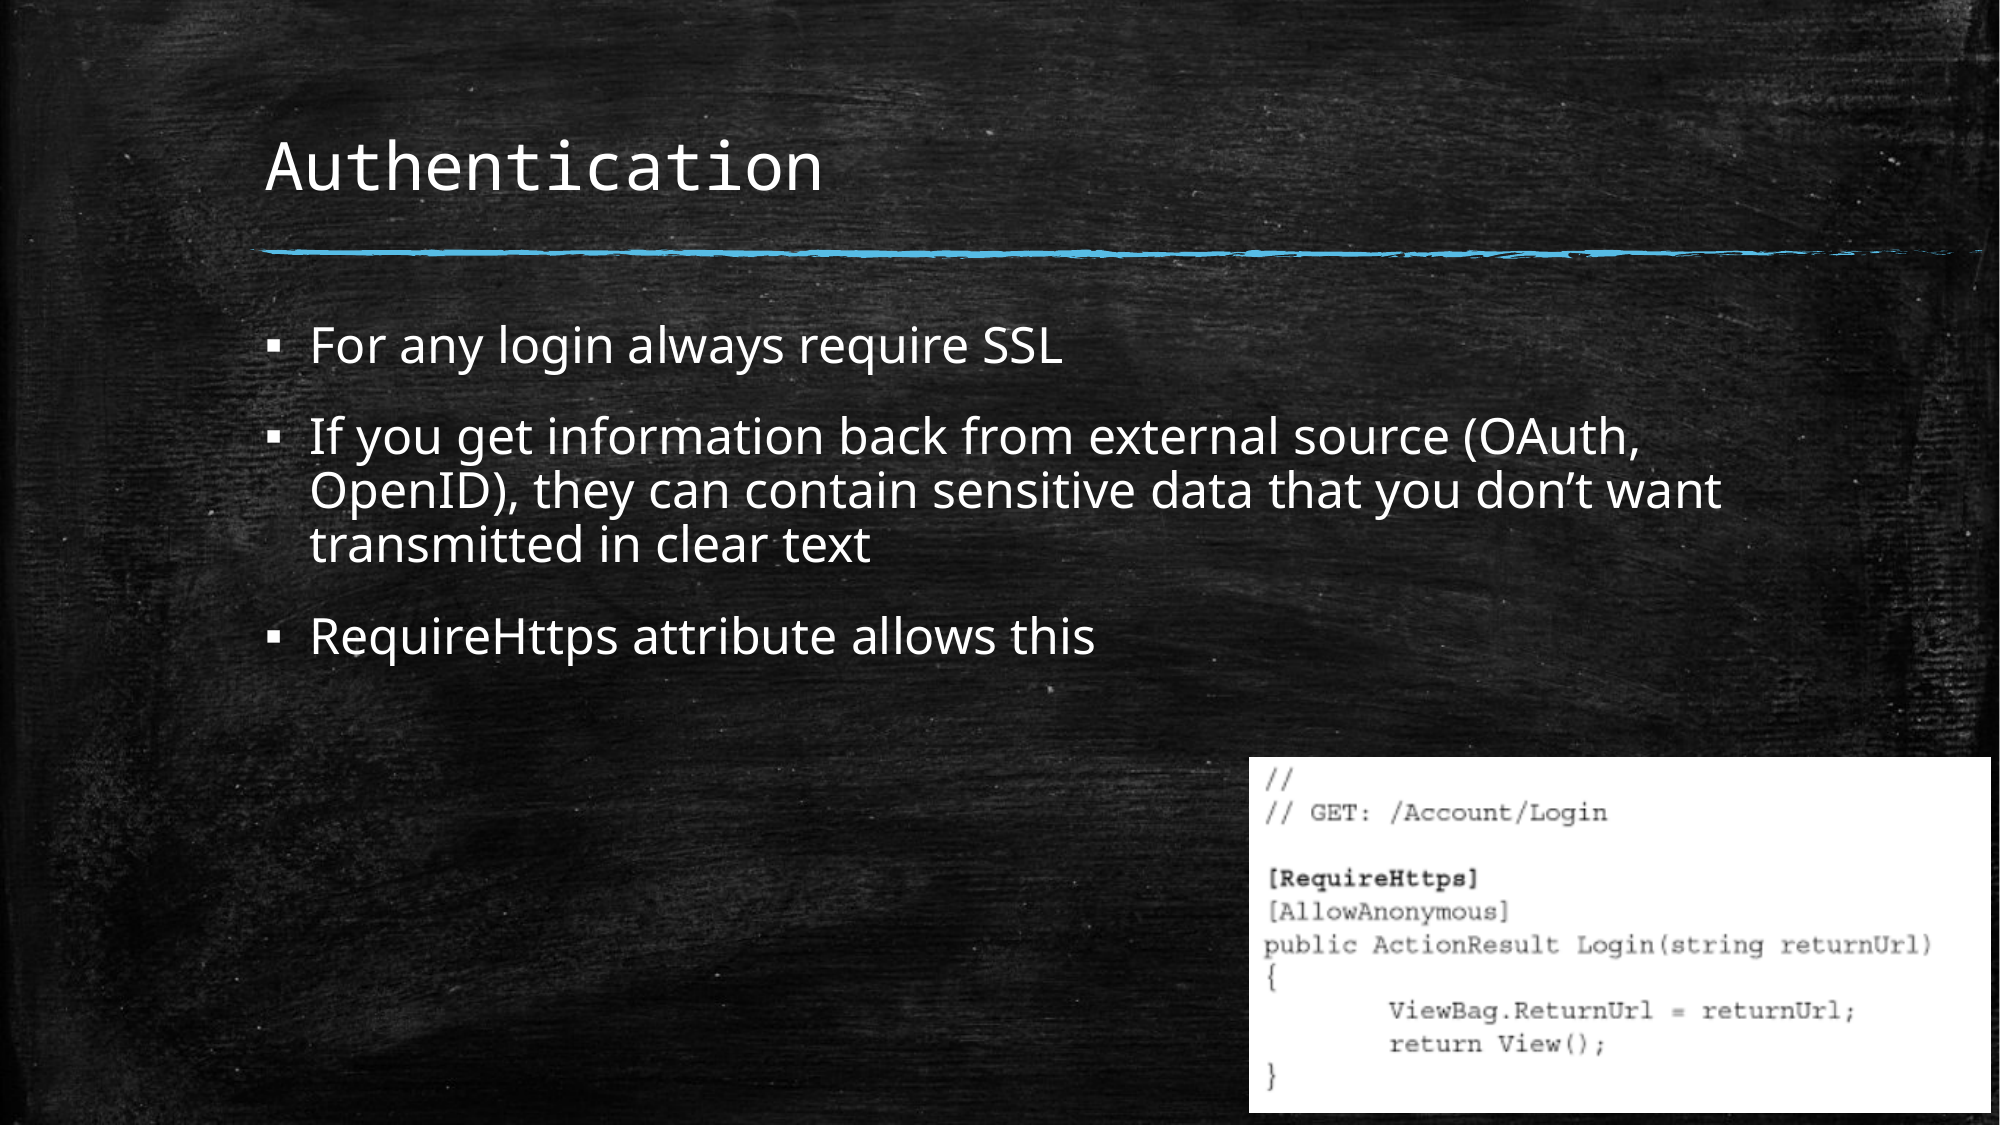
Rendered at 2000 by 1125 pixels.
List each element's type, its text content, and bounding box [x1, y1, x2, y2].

title Authentication [249, 45, 1750, 213]
picture [1249, 757, 1991, 1113]
list For any login always require SSL If you get information back from external source (OAuth, OpenID), they can contain sensitive data that you don’t want transmitted in clear text RequireHttps attribute allows this [249, 312, 1750, 1013]
